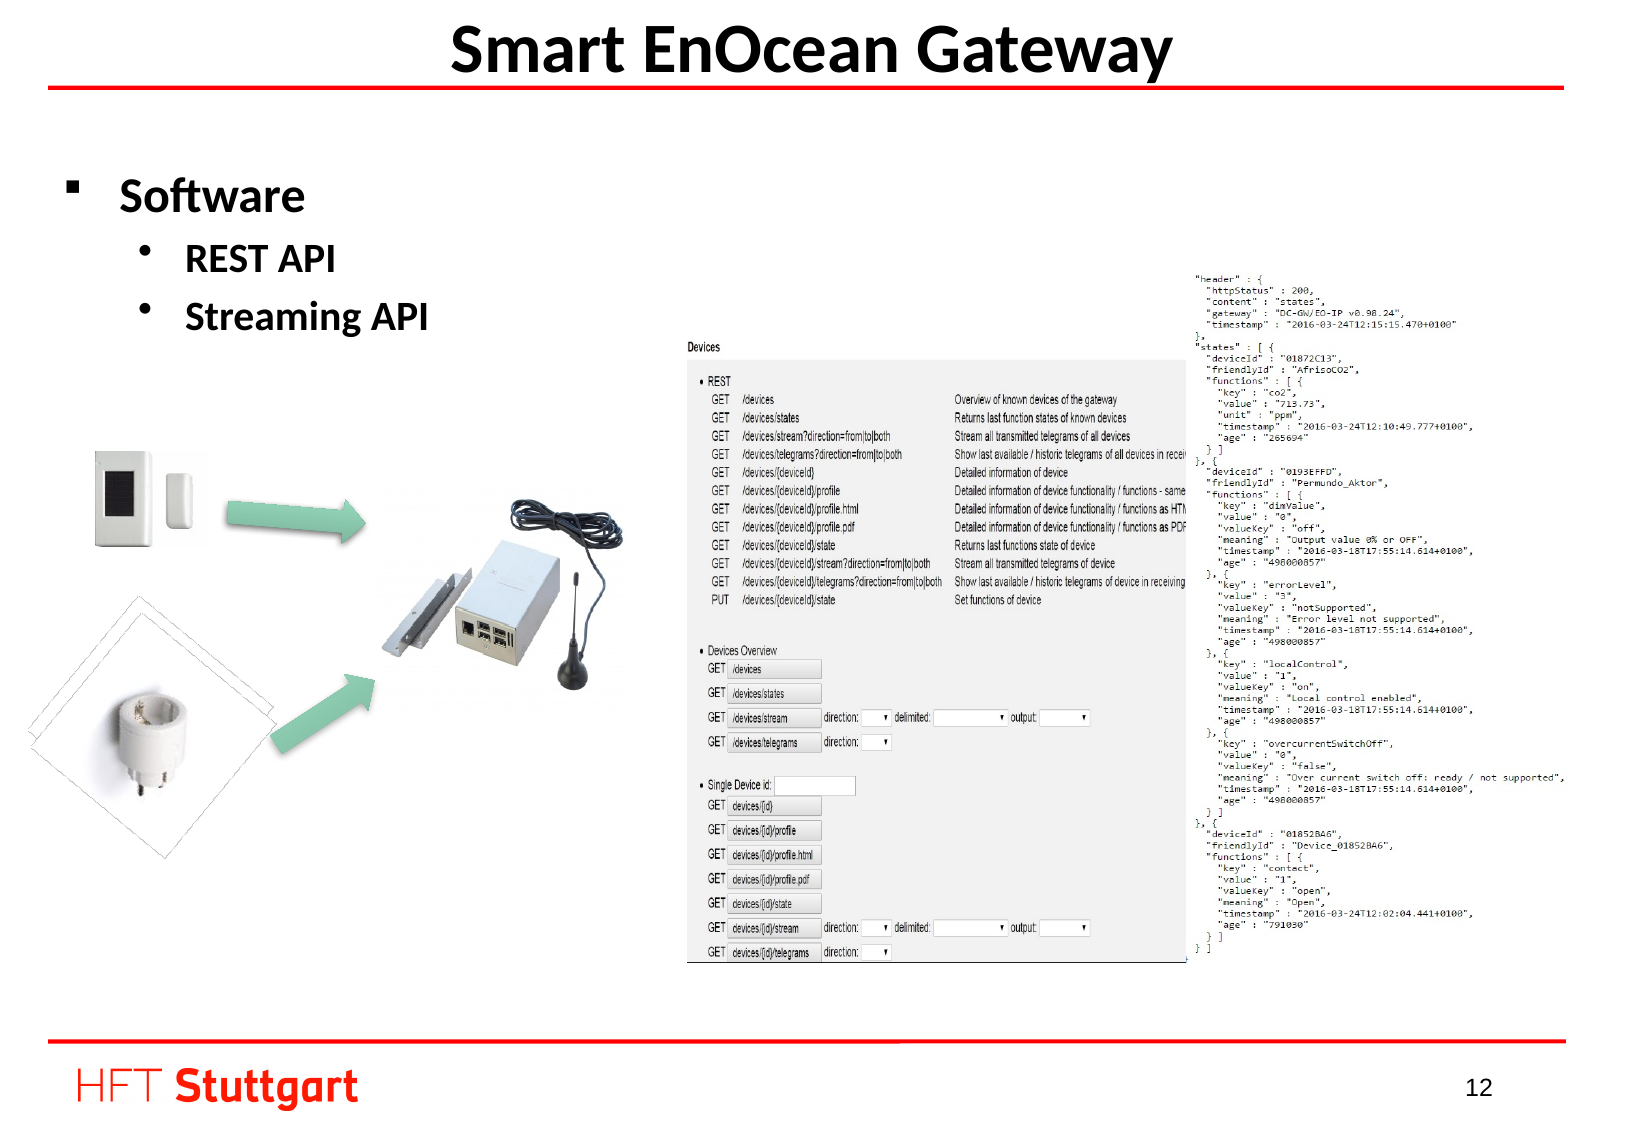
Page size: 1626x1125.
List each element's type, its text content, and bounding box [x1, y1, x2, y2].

picture [78, 1068, 358, 1111]
picture [95, 450, 208, 548]
title Smart EnOcean Gateway [0, 0, 1625, 88]
picture [687, 272, 1612, 964]
picture [351, 478, 651, 715]
text_box 12 [1422, 1039, 1536, 1114]
text_box [227, 501, 345, 544]
text_box [270, 686, 345, 754]
picture [28, 596, 276, 858]
list Software REST API Streaming API [47, 104, 1565, 1037]
